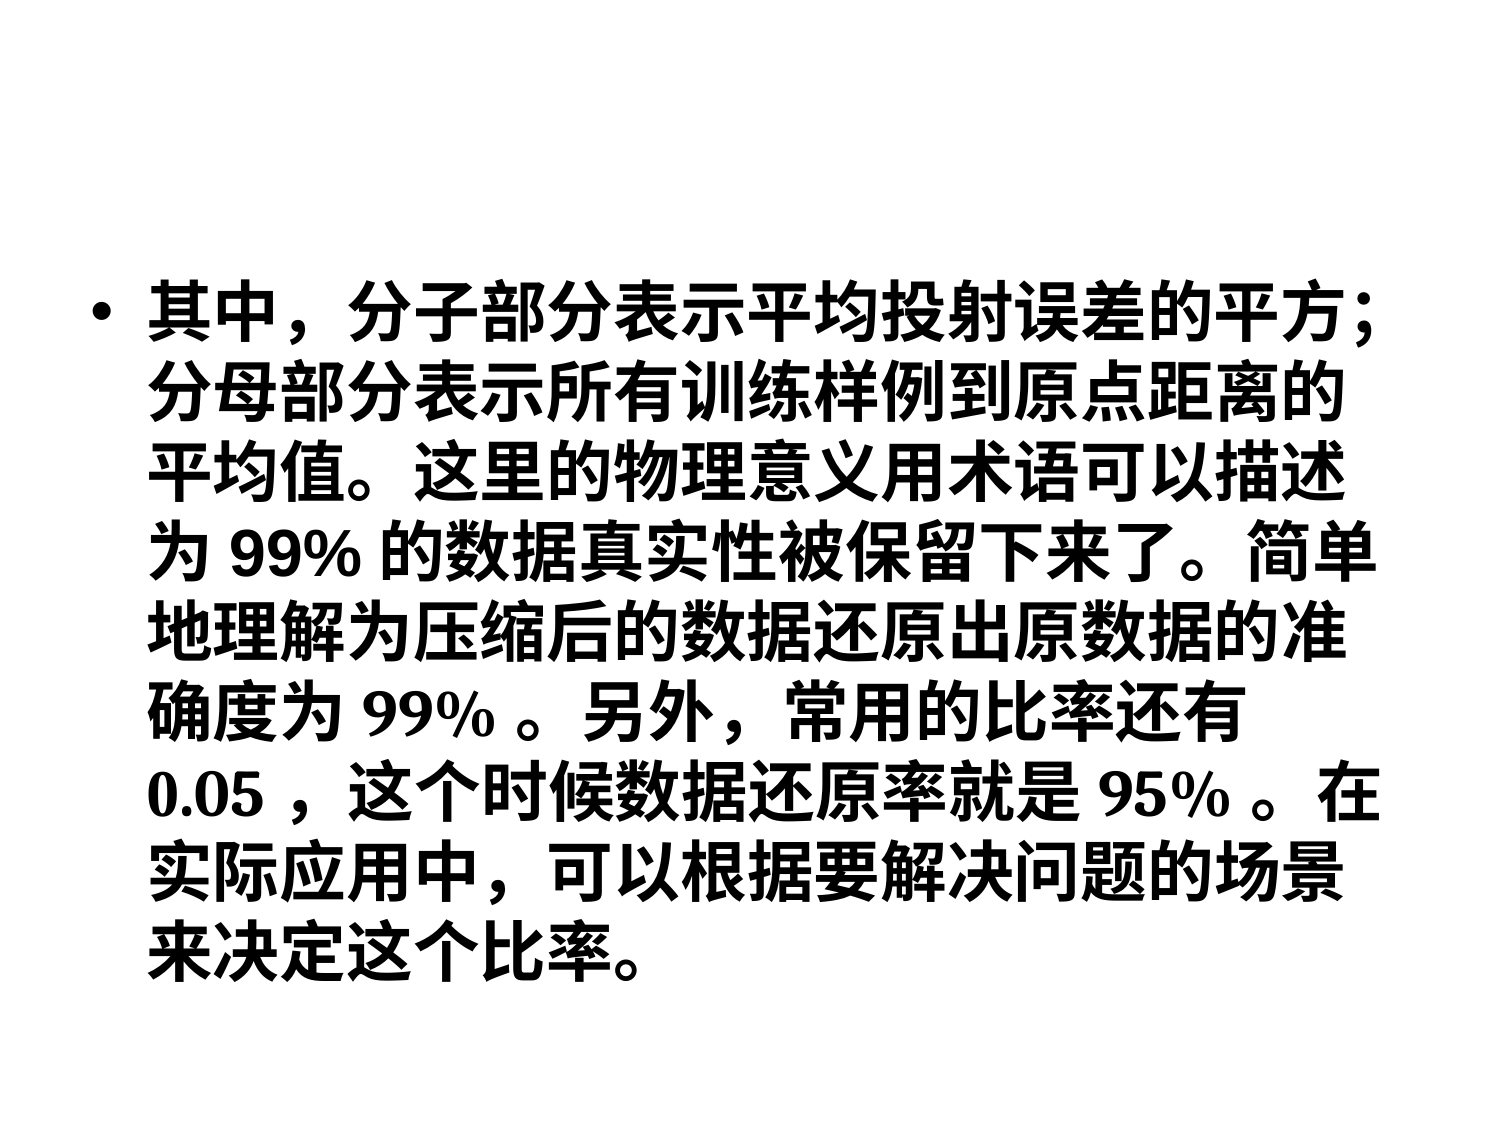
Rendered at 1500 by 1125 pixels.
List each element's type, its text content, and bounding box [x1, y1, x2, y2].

list 其中，分子部分表示平均投射误差的平方；分母部分表示所有训练样例到原点距离的平均值。这里的物理意义用术语可以描述为99%的数据真实性被保留下来了。简单地理解为压缩后的数据还原出原数据的准确度为99%。另外，常用的比率还有0.05，这个时候数据还原率就是95%。在实际应用中，可以根据要解决问题的场景来决定这个比率。 [75, 262, 1425, 1005]
